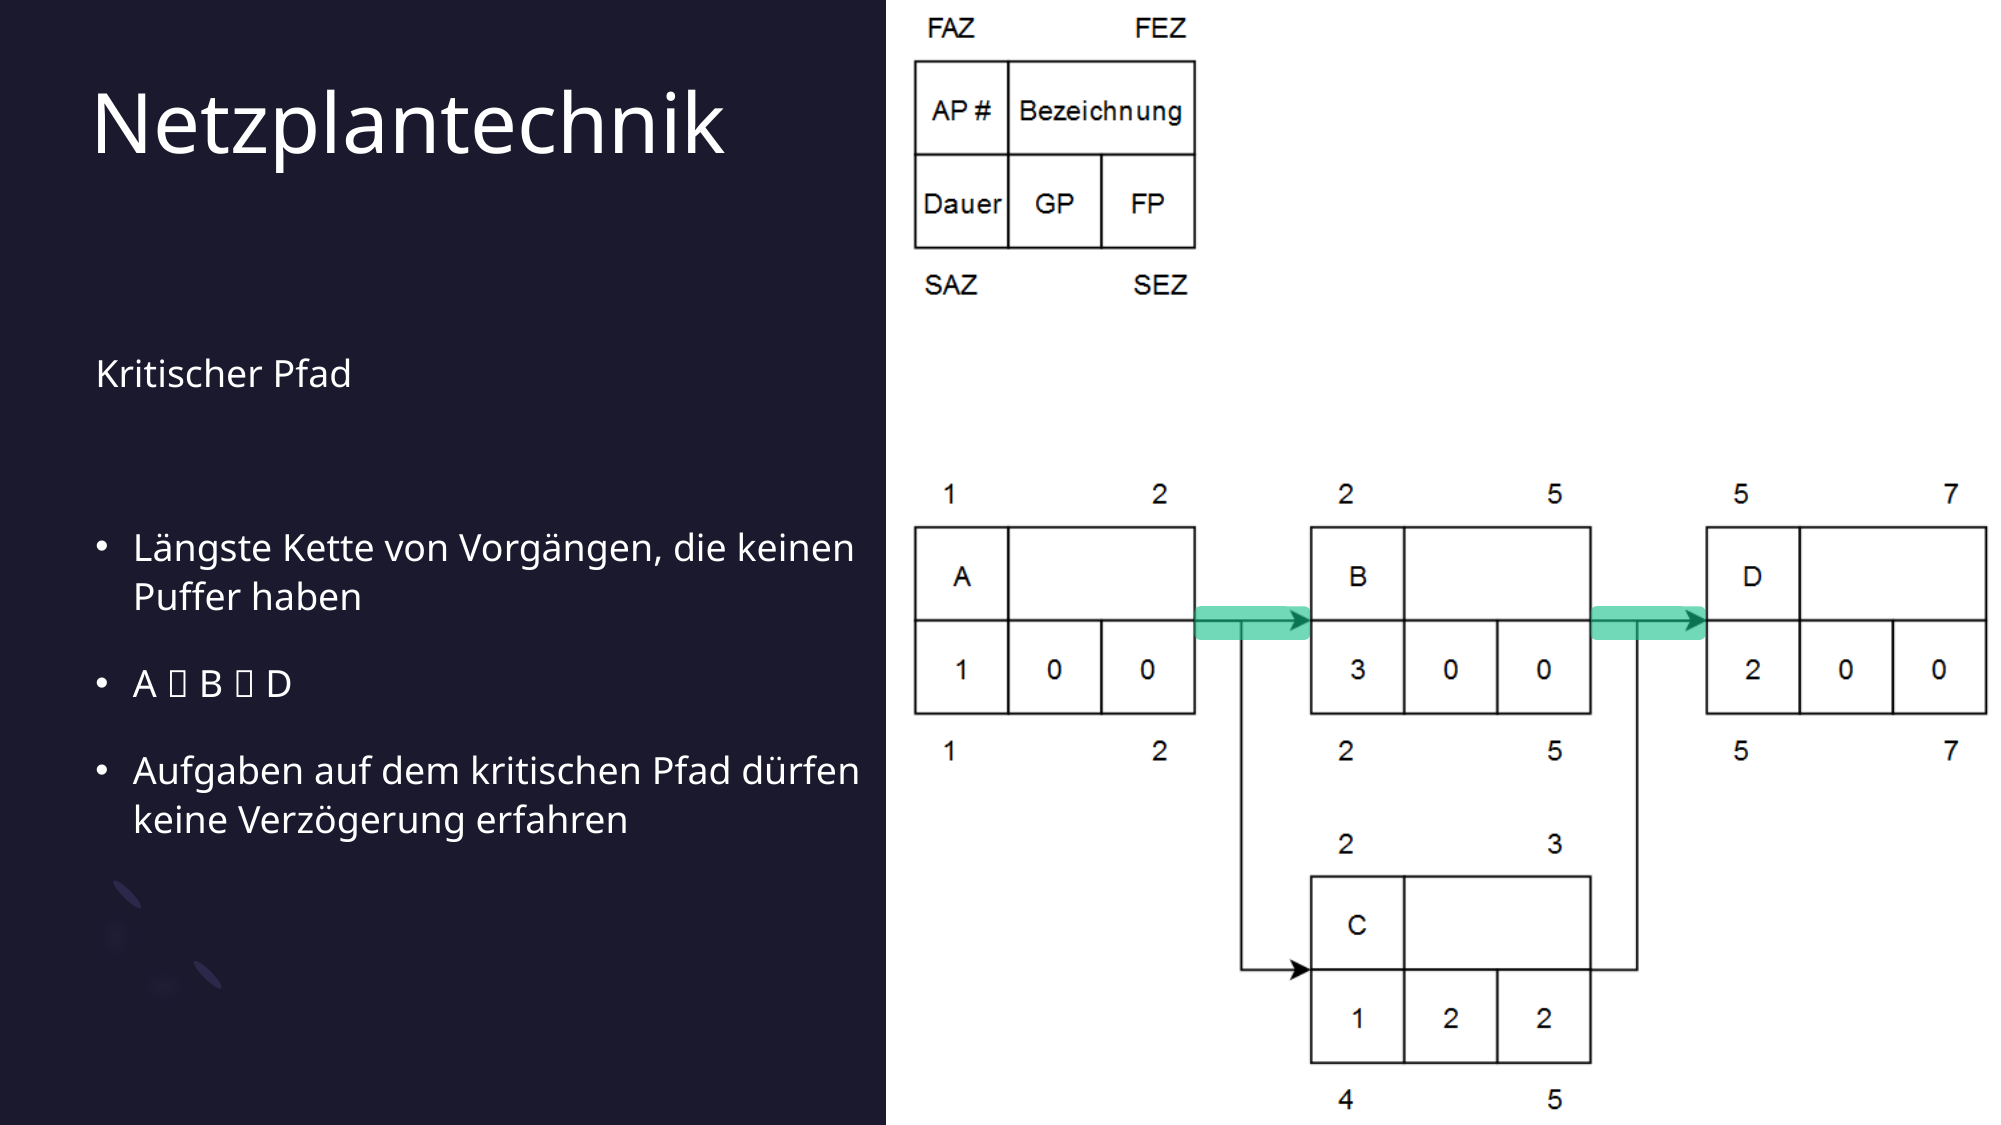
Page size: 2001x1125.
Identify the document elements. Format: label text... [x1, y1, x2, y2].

list Kritischer Pfad Längste Kette von Vorgängen, die keinen Puffer haben A  B  D Aufgaben auf dem kritischen Pfad dürfen keine Verzögerung erfahren [95, 345, 886, 1104]
title Netzplantechnik [90, 81, 886, 320]
picture [886, 0, 2000, 1125]
